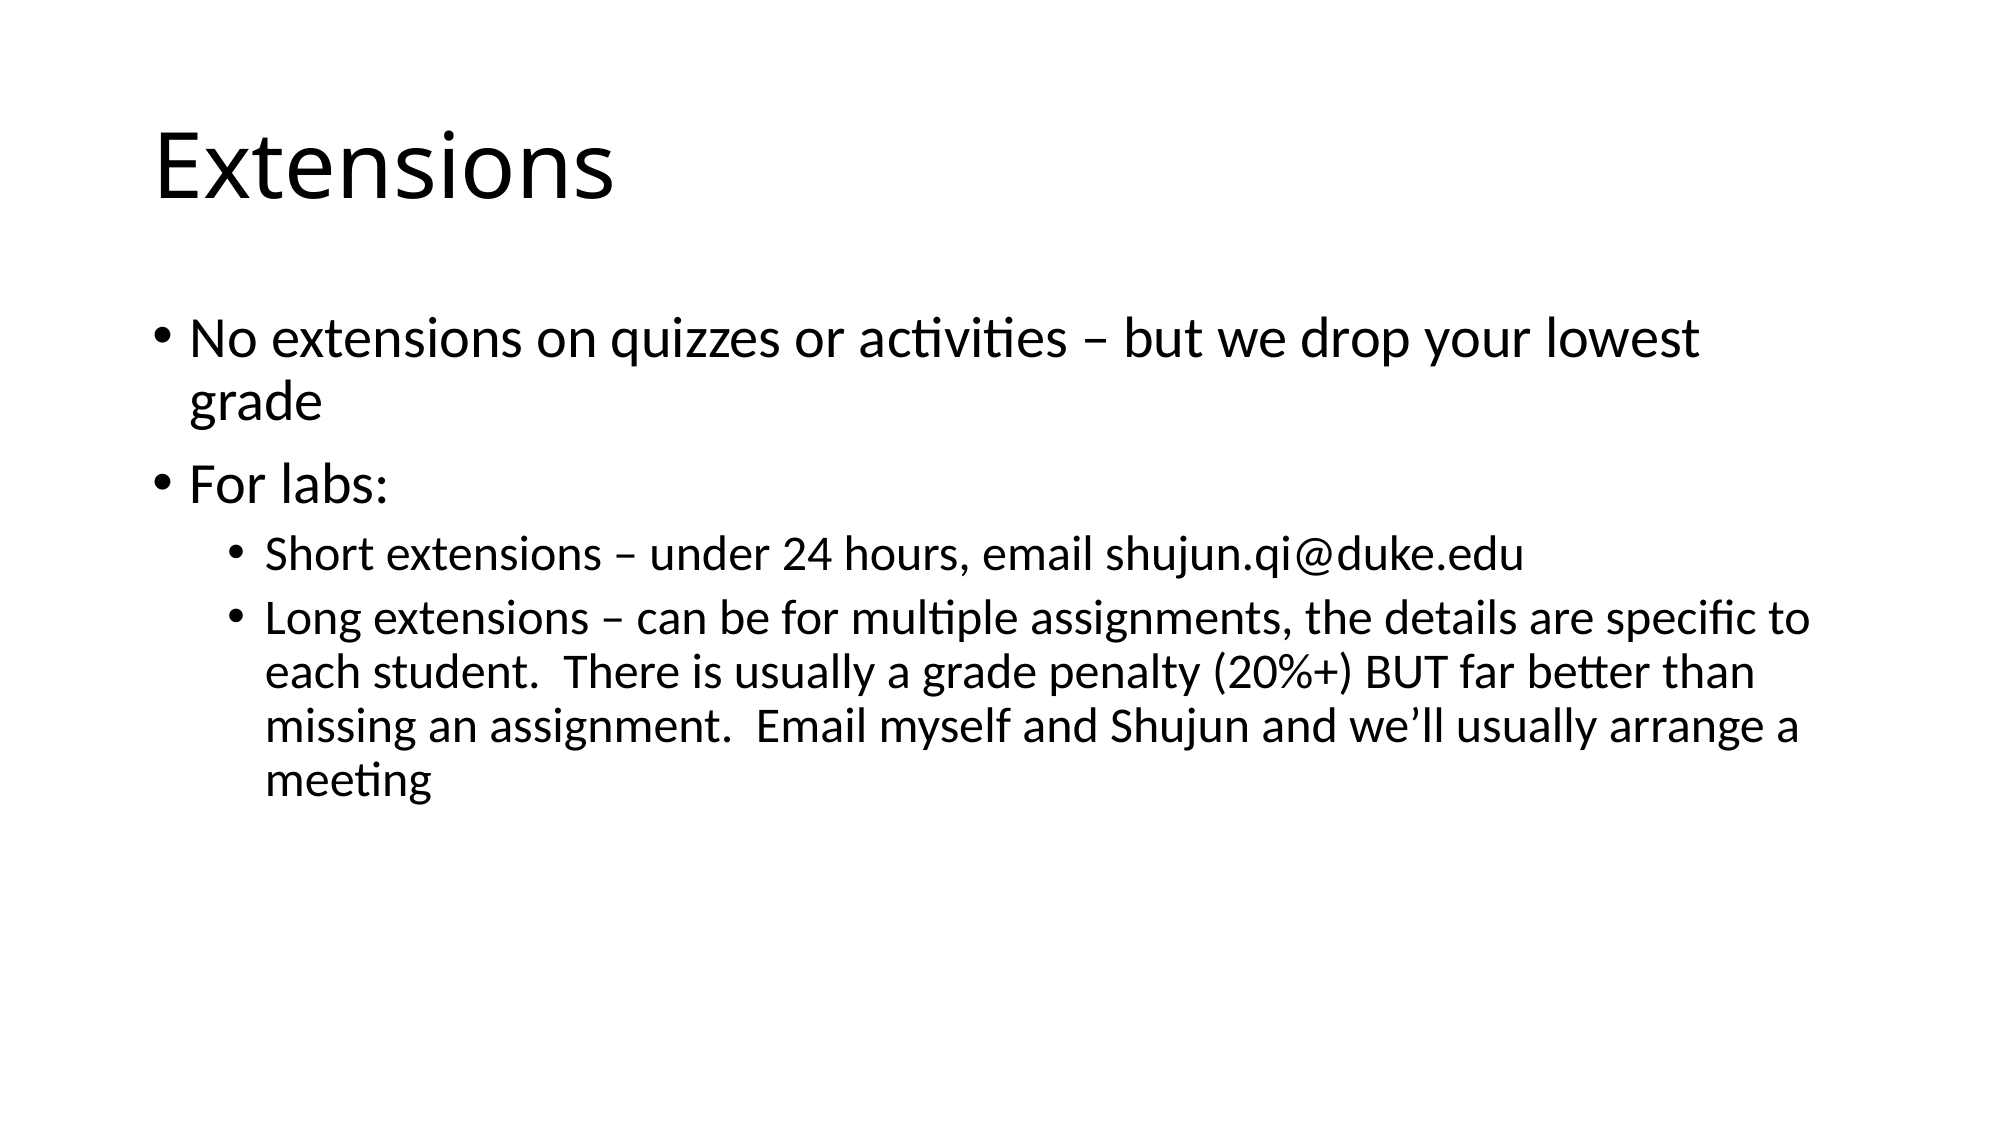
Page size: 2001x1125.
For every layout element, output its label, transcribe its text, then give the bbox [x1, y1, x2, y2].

list No extensions on quizzes or activities – but we drop your lowest grade For labs: Short extensions – under 24 hours, email shujun.qi@duke.edu Long extensions – can be for multiple assignments, the details are specific to each student. There is usually a grade penalty (20%+) BUT far better than missing an assignment. Email myself and Shujun and we’ll usually arrange a meeting [137, 299, 1863, 1014]
title Extensions [137, 59, 1863, 278]
